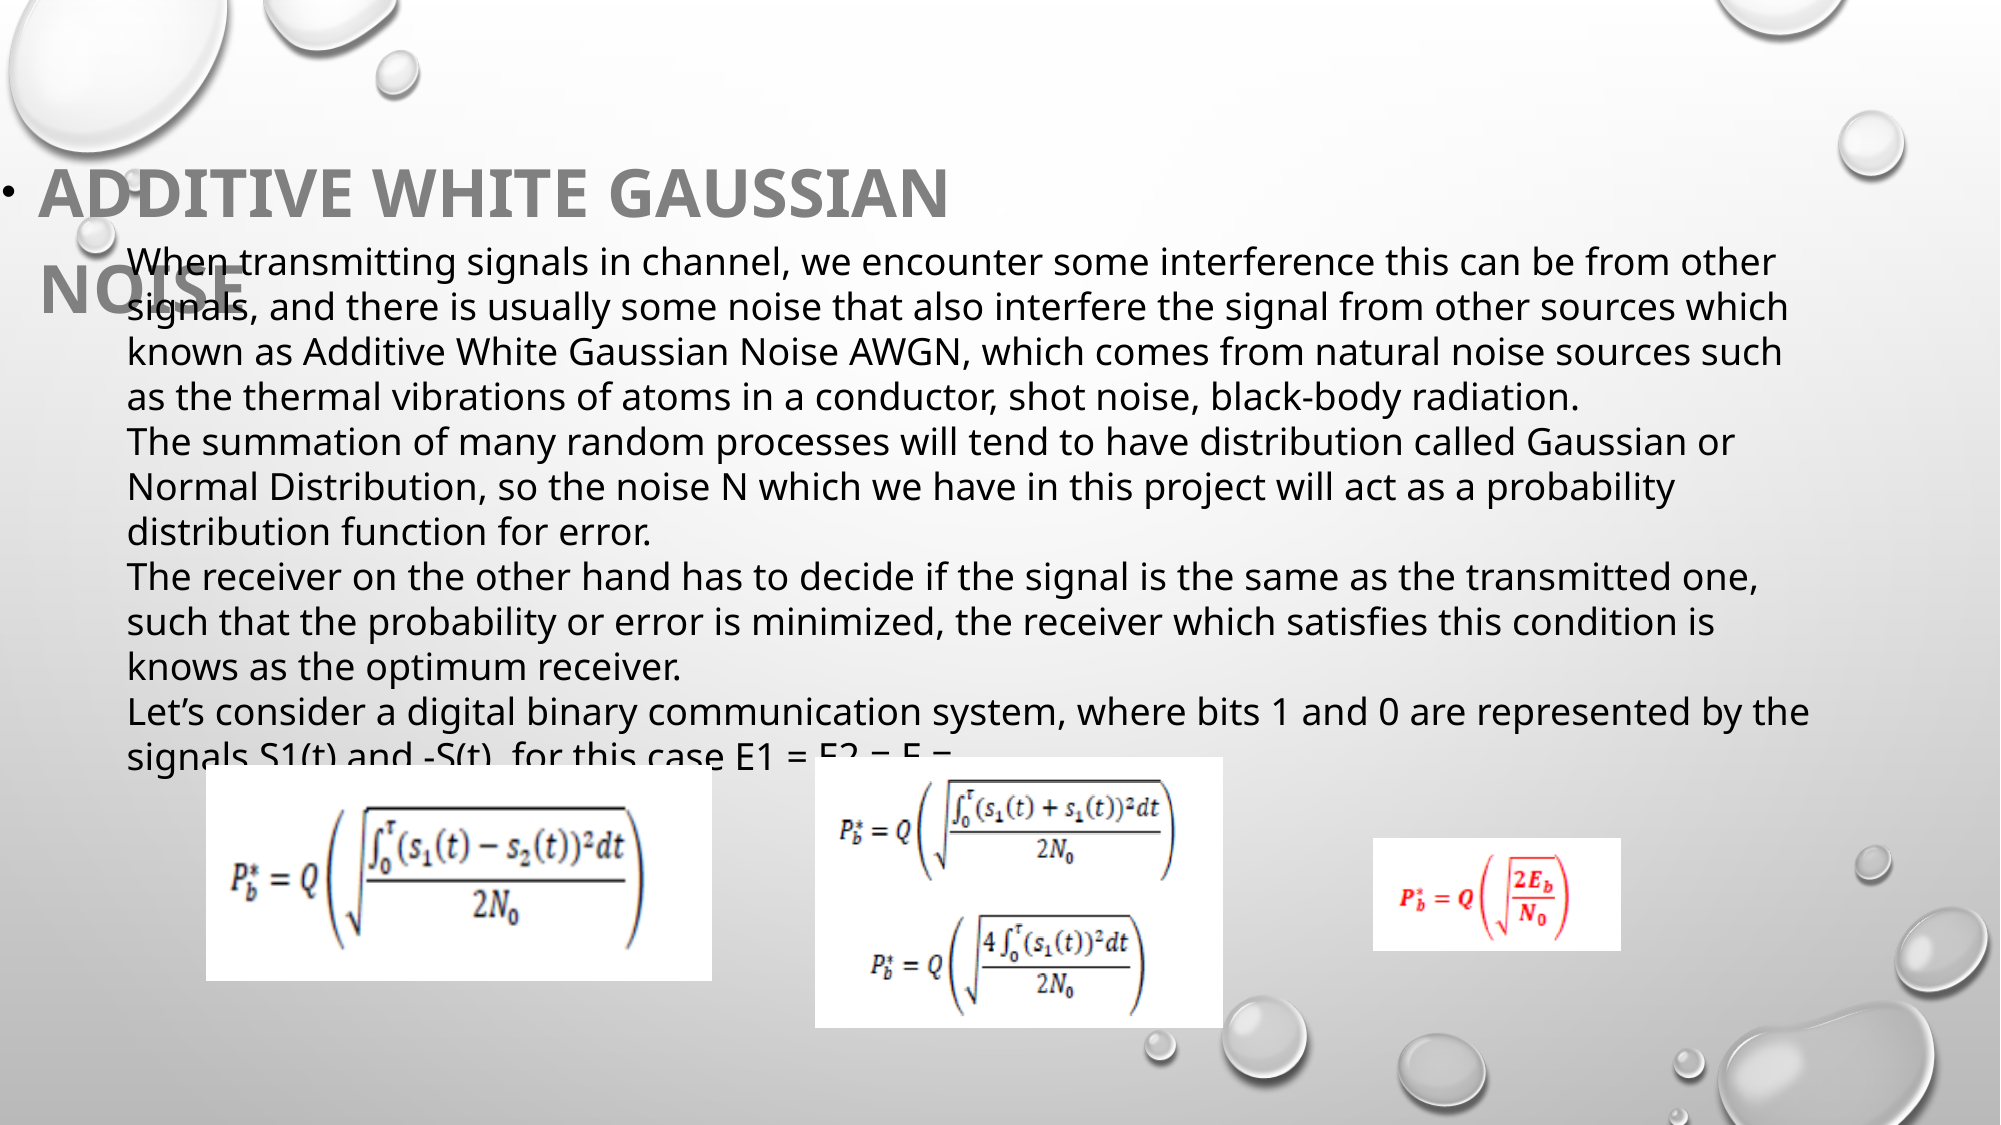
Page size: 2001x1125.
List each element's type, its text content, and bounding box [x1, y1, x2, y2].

picture [1117, 354, 1129, 363]
picture [912, 354, 927, 362]
picture [412, 354, 417, 362]
picture [259, 355, 269, 363]
picture [174, 354, 186, 363]
picture [690, 355, 700, 363]
picture [354, 354, 366, 363]
picture [331, 354, 343, 363]
picture [574, 354, 589, 362]
picture [622, 354, 633, 363]
picture [772, 354, 784, 363]
picture [600, 355, 610, 363]
picture [0, 0, 2000, 1125]
text_box 👨🏻‍🏫Additive White Gaussian Noise [0, 127, 1171, 354]
